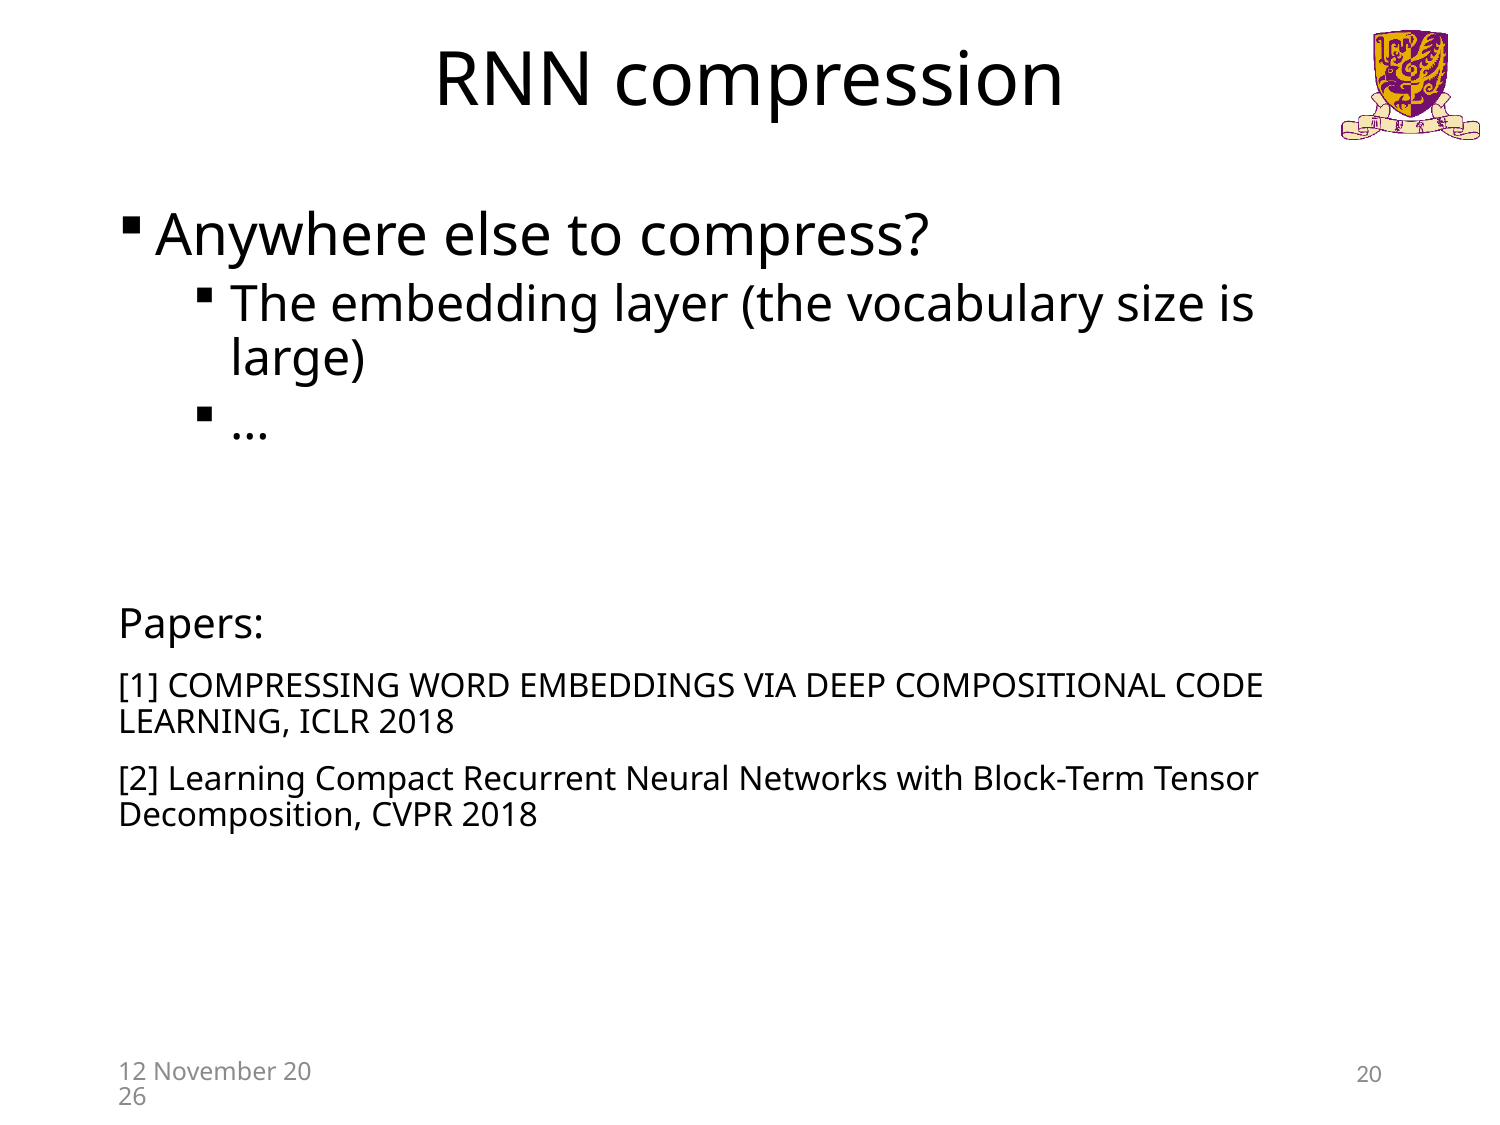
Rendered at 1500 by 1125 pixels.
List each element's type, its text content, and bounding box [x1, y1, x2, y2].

title RNN compression [114, 22, 1386, 140]
slide_number 20 [1220, 1042, 1397, 1103]
list Anywhere else to compress? The embedding layer (the vocabulary size is large) … Papers: [1] COMPRESSING WORD EMBEDDINGS VIA DEEP COMPOSITIONAL CODE LEARNING, ICLR 2018 [2] Learning Compact Recurrent Neural Networks with Block-Term Tensor Decomposition, CVPR 2018 [103, 197, 1397, 995]
picture [1386, 30, 1480, 140]
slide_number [103, 1042, 336, 1103]
